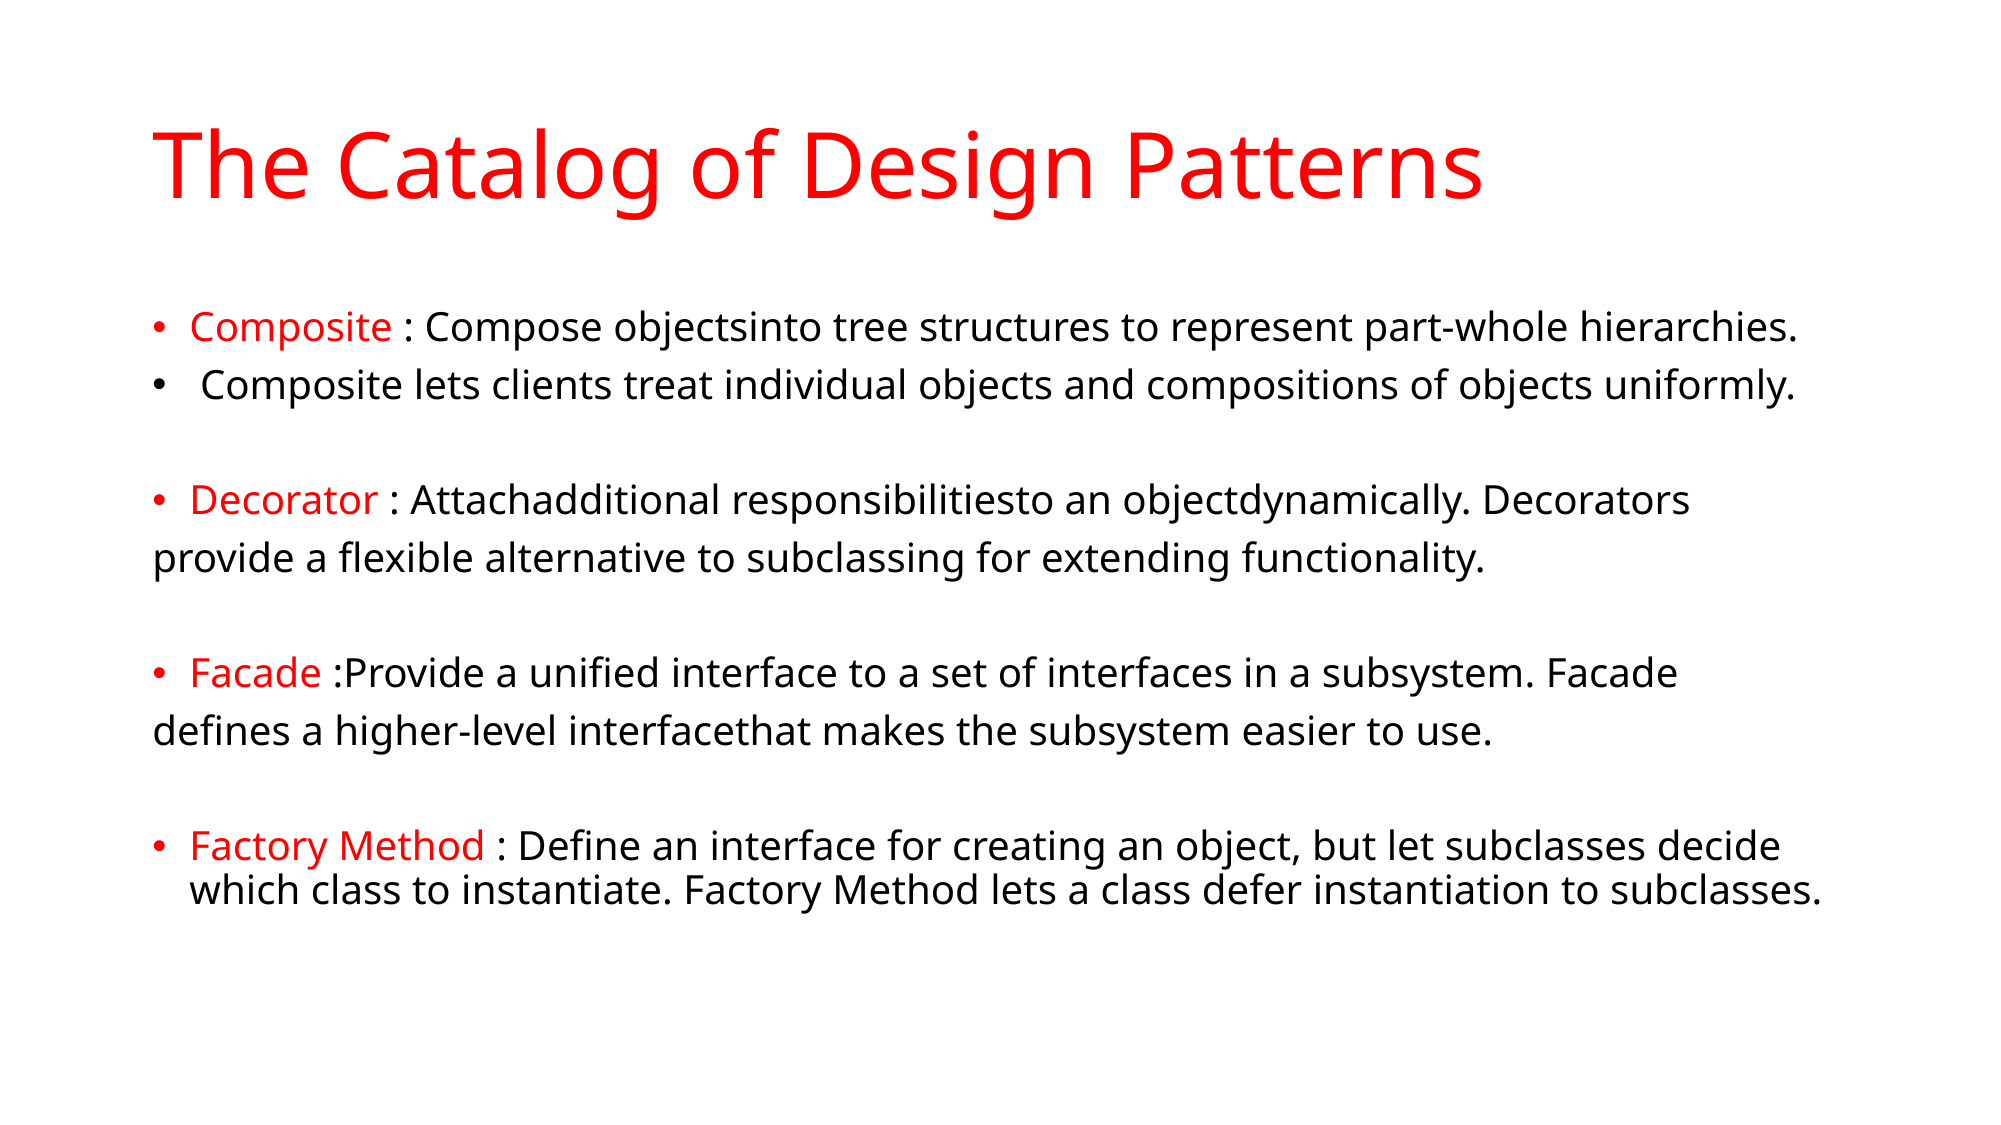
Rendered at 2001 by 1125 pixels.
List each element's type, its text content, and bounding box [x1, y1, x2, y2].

list Composite : Compose objectsinto tree structures to represent part-whole hierarchies. Composite lets clients treat individual objects and compositions of objects uniformly. Decorator : Attachadditional responsibilitiesto an objectdynamically. Decorators provide a flexible alternative to subclassing for extending functionality. Facade :Provide a unified interface to a set of interfaces in a subsystem. Facade defines a higher-level interfacethat makes the subsystem easier to use. Factory Method : Define an interface for creating an object, but let subclasses decide which class to instantiate. Factory Method lets a class defer instantiation to subclasses. [137, 299, 1863, 1014]
title The Catalog of Design Patterns [137, 59, 1863, 278]
